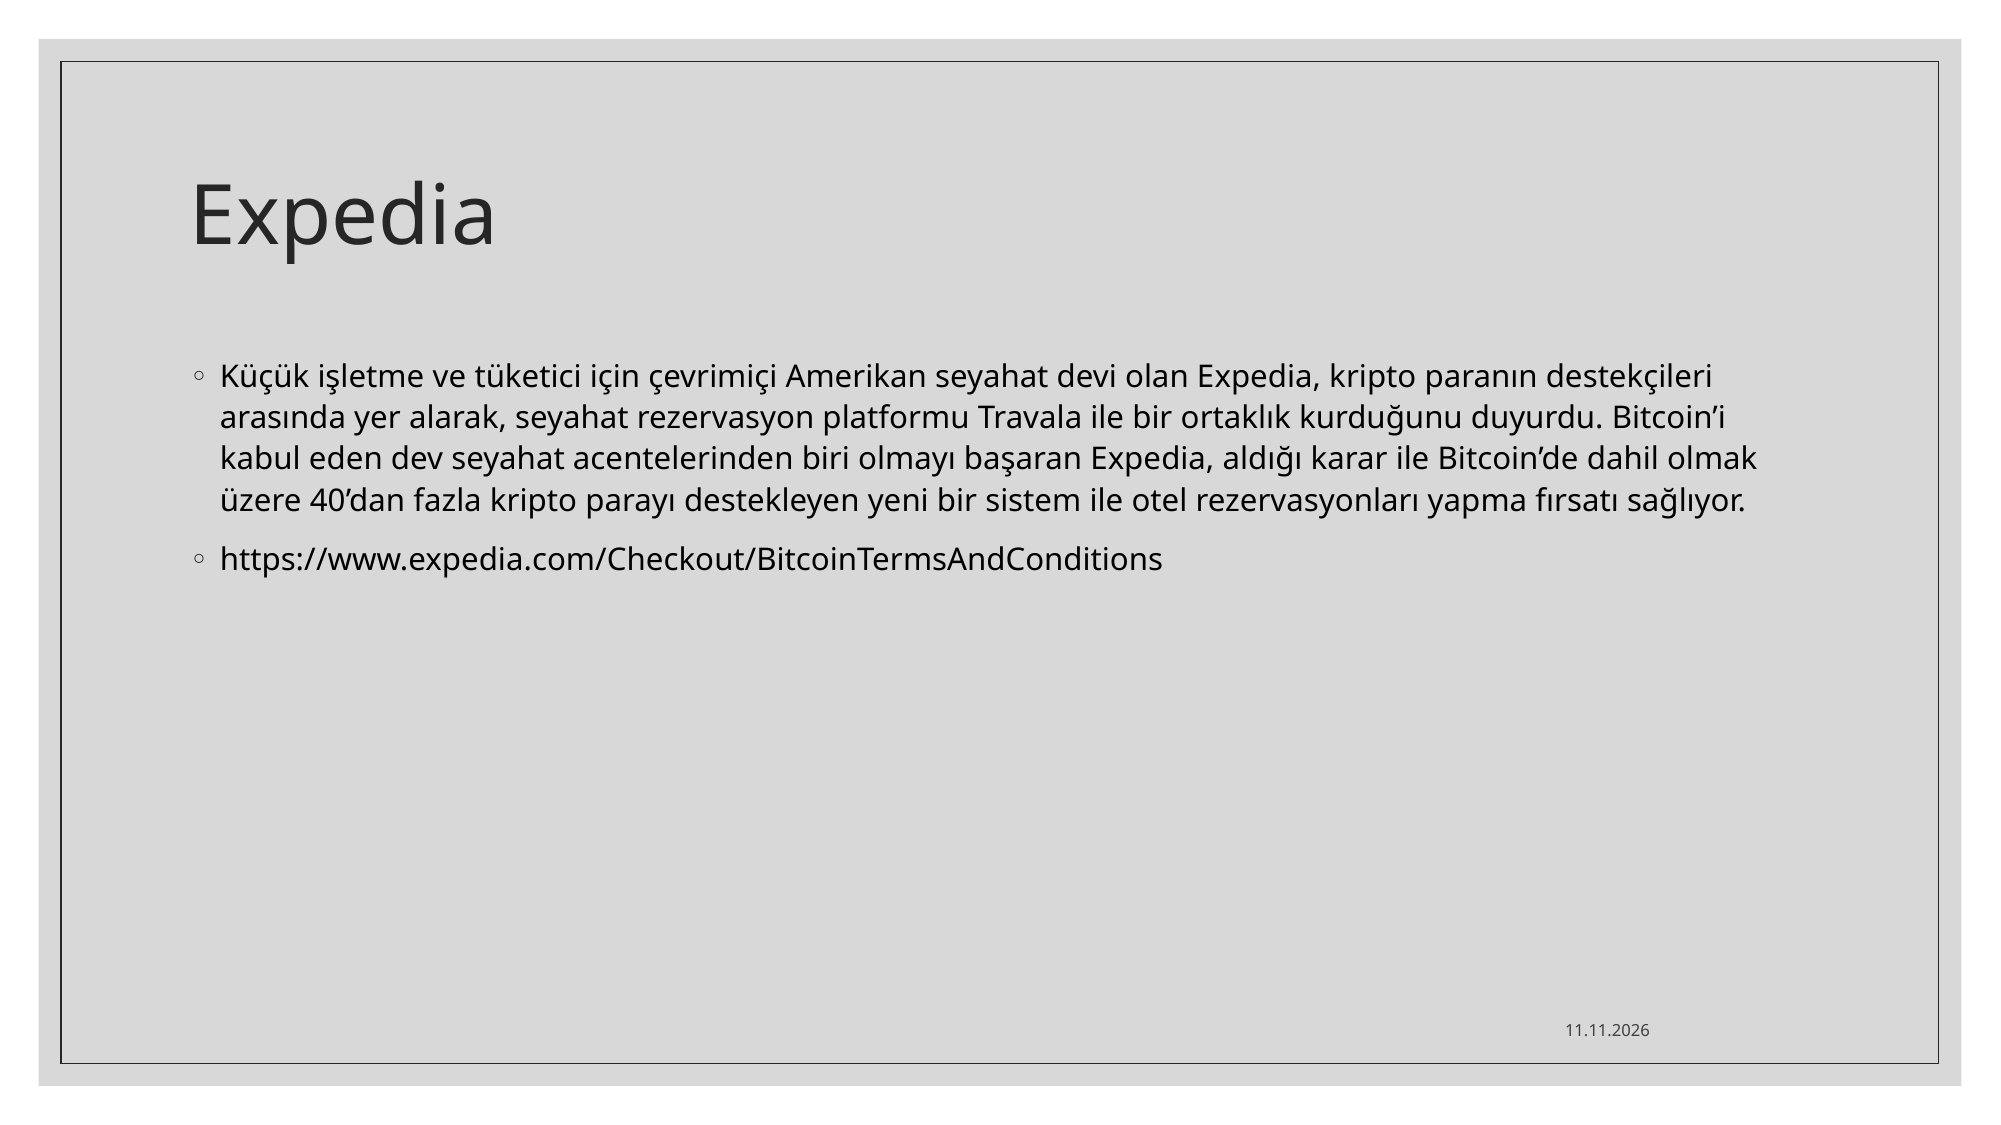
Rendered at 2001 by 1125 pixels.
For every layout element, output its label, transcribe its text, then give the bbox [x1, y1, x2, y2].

title Expedia [174, 105, 1825, 331]
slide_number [1190, 990, 1665, 1050]
list Küçük işletme ve tüketici için çevrimiçi Amerikan seyahat devi olan Expedia, kripto paranın destekçileri arasında yer alarak, seyahat rezervasyon platformu Travala ile bir ortaklık kurduğunu duyurdu. Bitcoin’i kabul eden dev seyahat acentelerinden biri olmayı başaran Expedia, aldığı karar ile Bitcoin’de dahil olmak üzere 40’dan fazla kripto parayı destekleyen yeni bir sistem ile otel rezervasyonları yapma fırsatı sağlıyor. https://www.expedia.com/Checkout/BitcoinTermsAndConditions [174, 345, 1825, 977]
